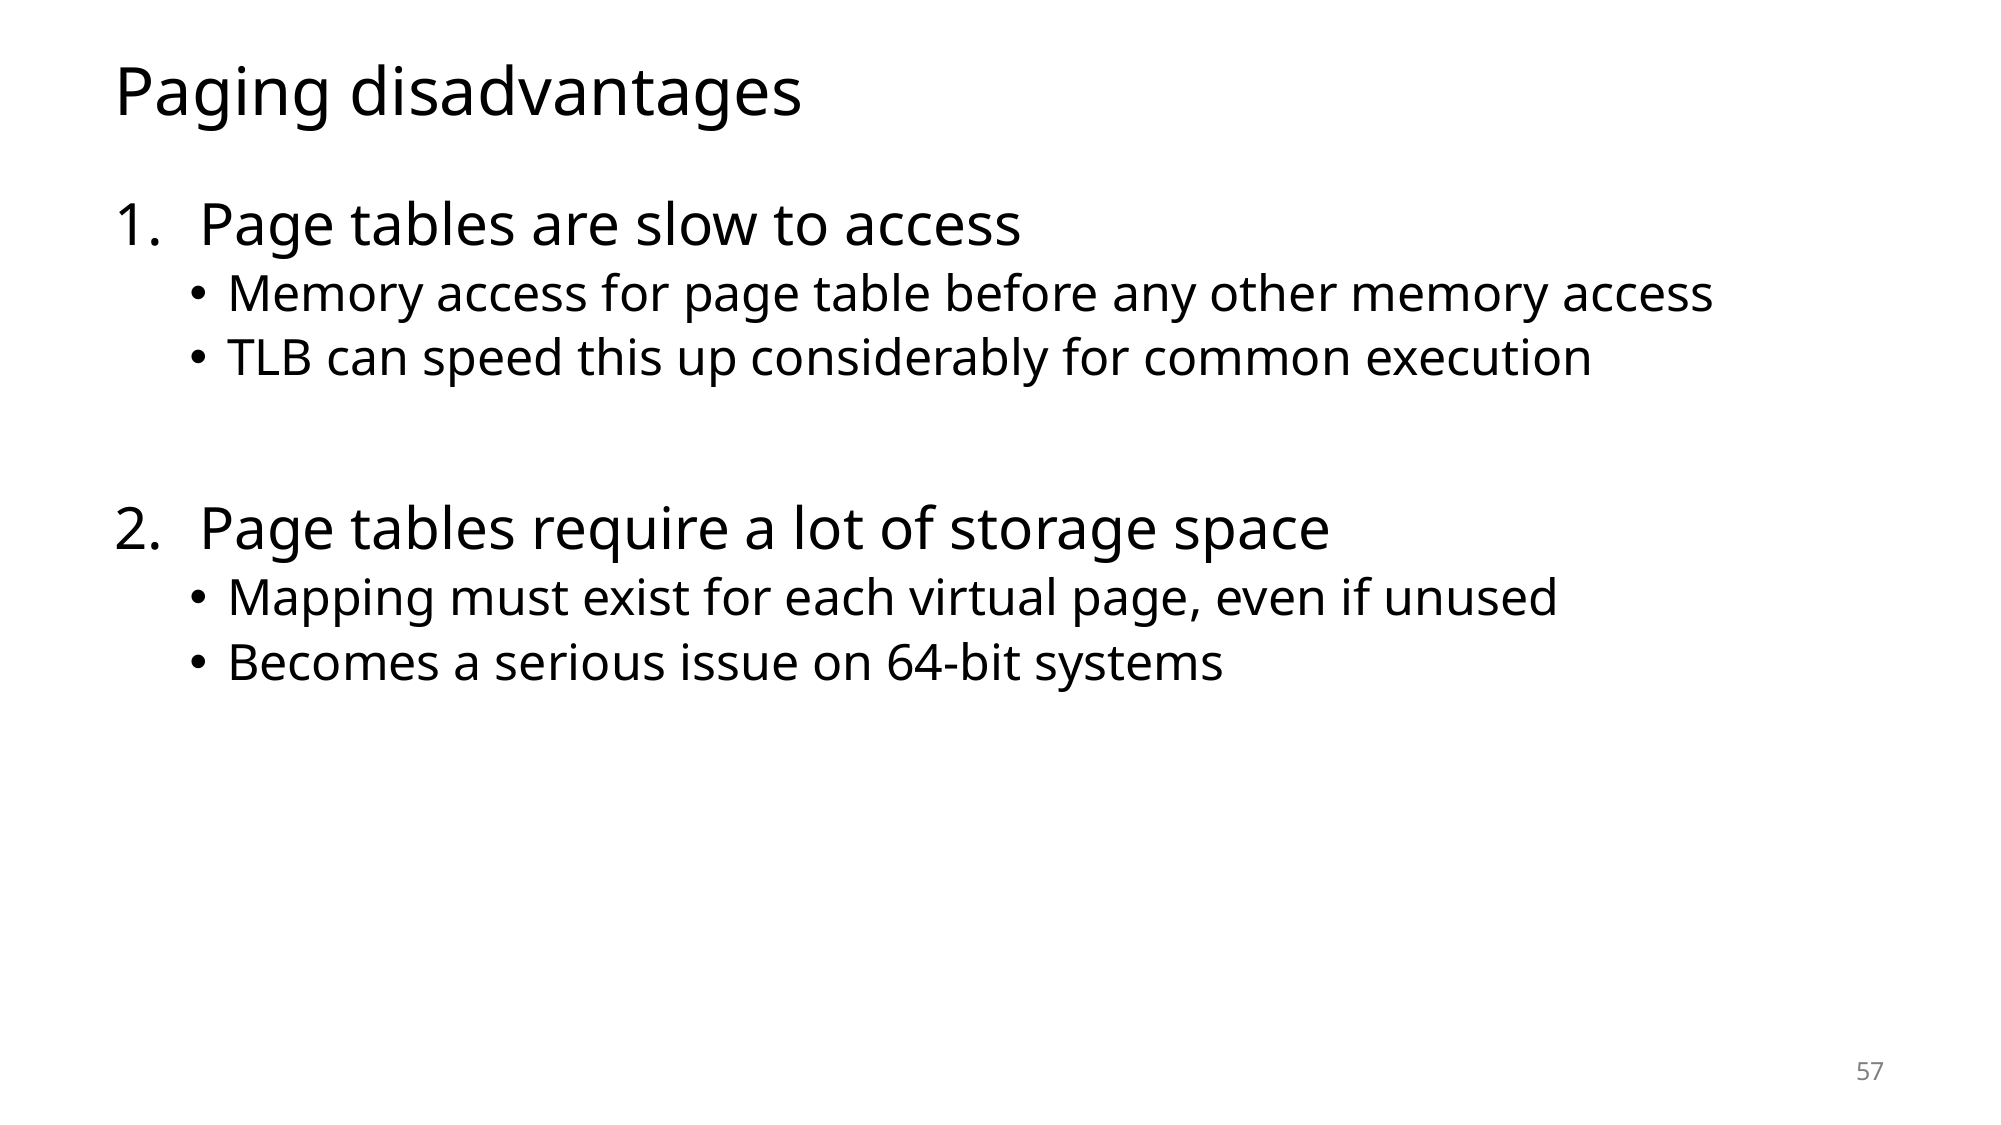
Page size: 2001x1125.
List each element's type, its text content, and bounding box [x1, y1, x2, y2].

title Paging disadvantages [99, 37, 1900, 150]
list Page tables are slow to access Memory access for page table before any other memory access TLB can speed this up considerably for common execution Page tables require a lot of storage space Mapping must exist for each virtual page, even if unused Becomes a serious issue on 64-bit systems [99, 187, 1900, 1013]
slide_number 57 [1749, 1042, 1900, 1103]
